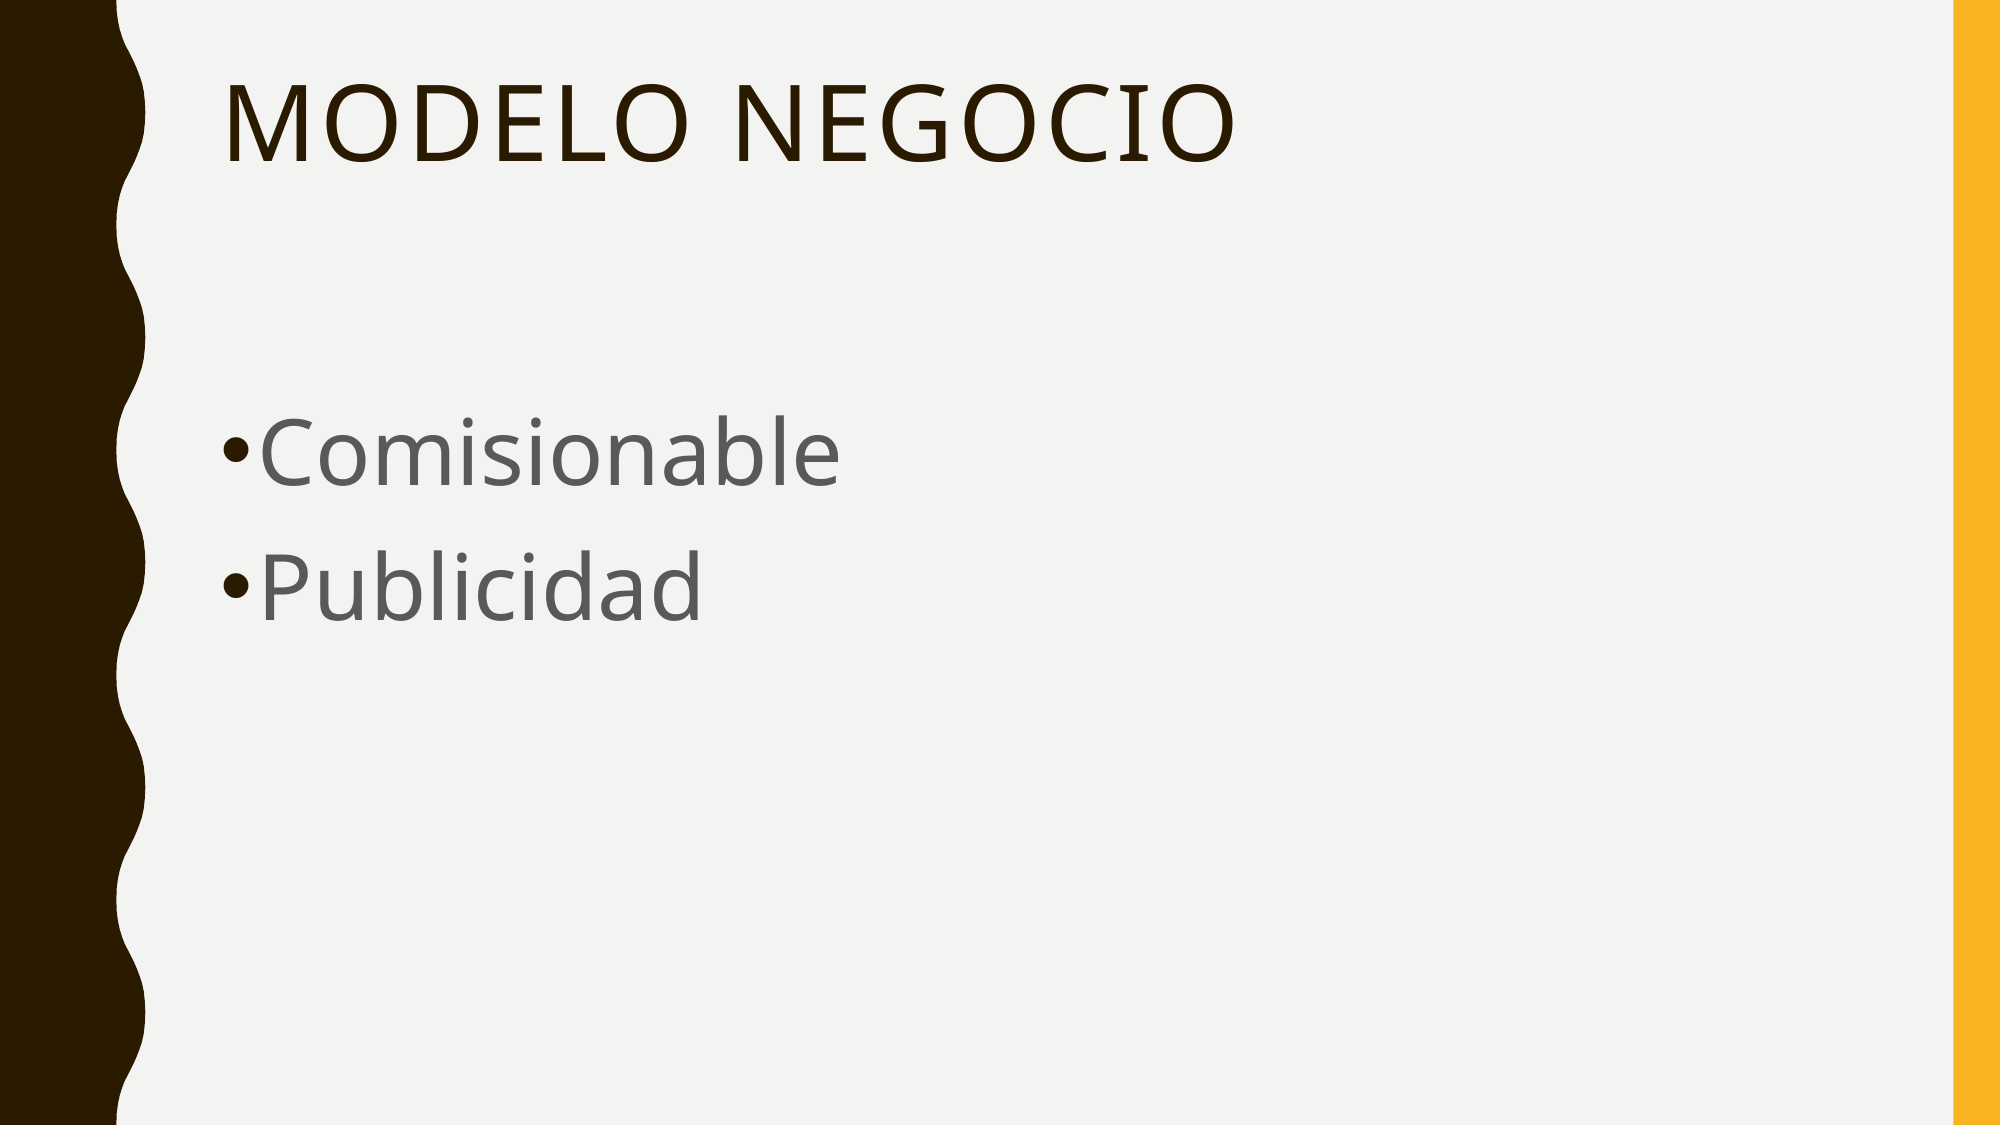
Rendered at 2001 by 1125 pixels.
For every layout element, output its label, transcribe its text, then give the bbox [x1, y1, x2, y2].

list Comisionable Publicidad [205, 375, 1875, 965]
title Modelo Negocio [205, 62, 1875, 308]
